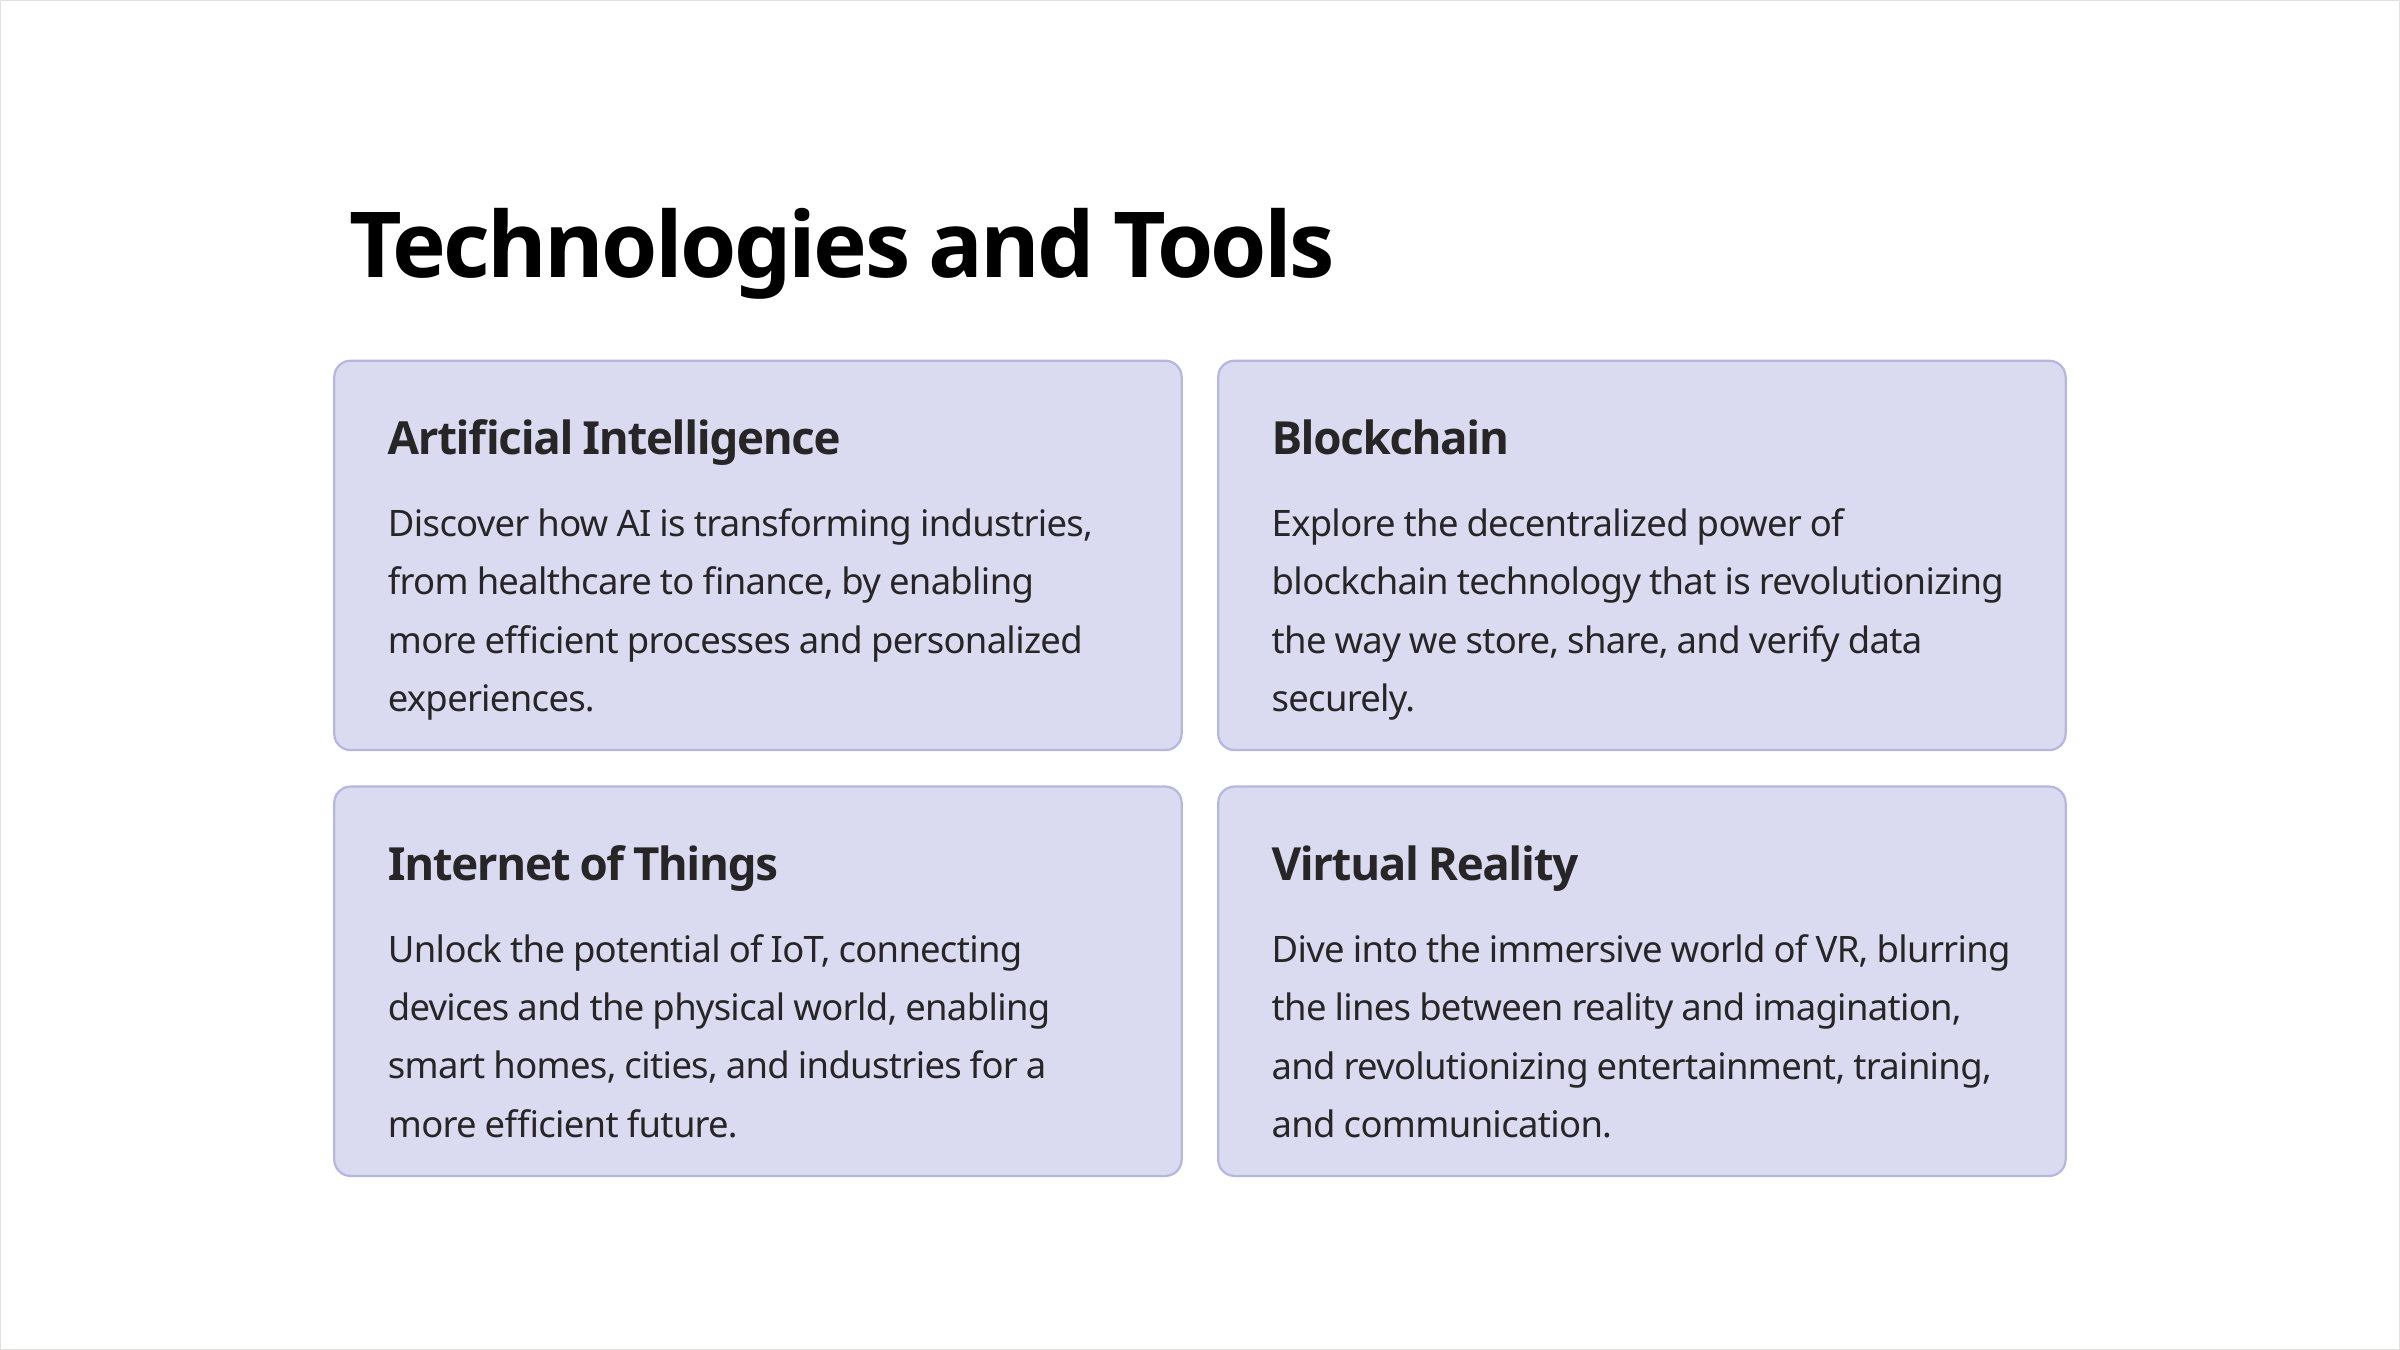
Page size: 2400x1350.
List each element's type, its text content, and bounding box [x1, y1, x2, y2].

text_box [1218, 360, 2066, 751]
text_box [0, 0, 2400, 1350]
text_box Dive into the immersive world of VR, blurring the lines between reality and imagination, and revolutionizing entertainment, training, and communication. [1256, 904, 2027, 1138]
text_box [334, 360, 1182, 751]
text_box Blockchain [1256, 399, 1622, 457]
text_box Explore the decentralized power of blockchain technology that is revolutionizing the way we store, share, and verify data securely. [1256, 478, 2027, 654]
text_box Technologies and Tools [334, 173, 1335, 288]
text_box Artificial Intelligence [372, 399, 803, 457]
text_box [334, 786, 1182, 1176]
text_box Discover how AI is transforming industries, from healthcare to finance, by enabling more efficient processes and personalized experiences. [373, 478, 1144, 712]
text_box Unlock the potential of IoT, connecting devices and the physical world, enabling smart homes, cities, and industries for a more efficient future. [373, 904, 1144, 1079]
text_box Virtual Reality [1256, 825, 1622, 883]
text_box [1218, 786, 2066, 1176]
text_box Internet of Things [373, 825, 746, 883]
